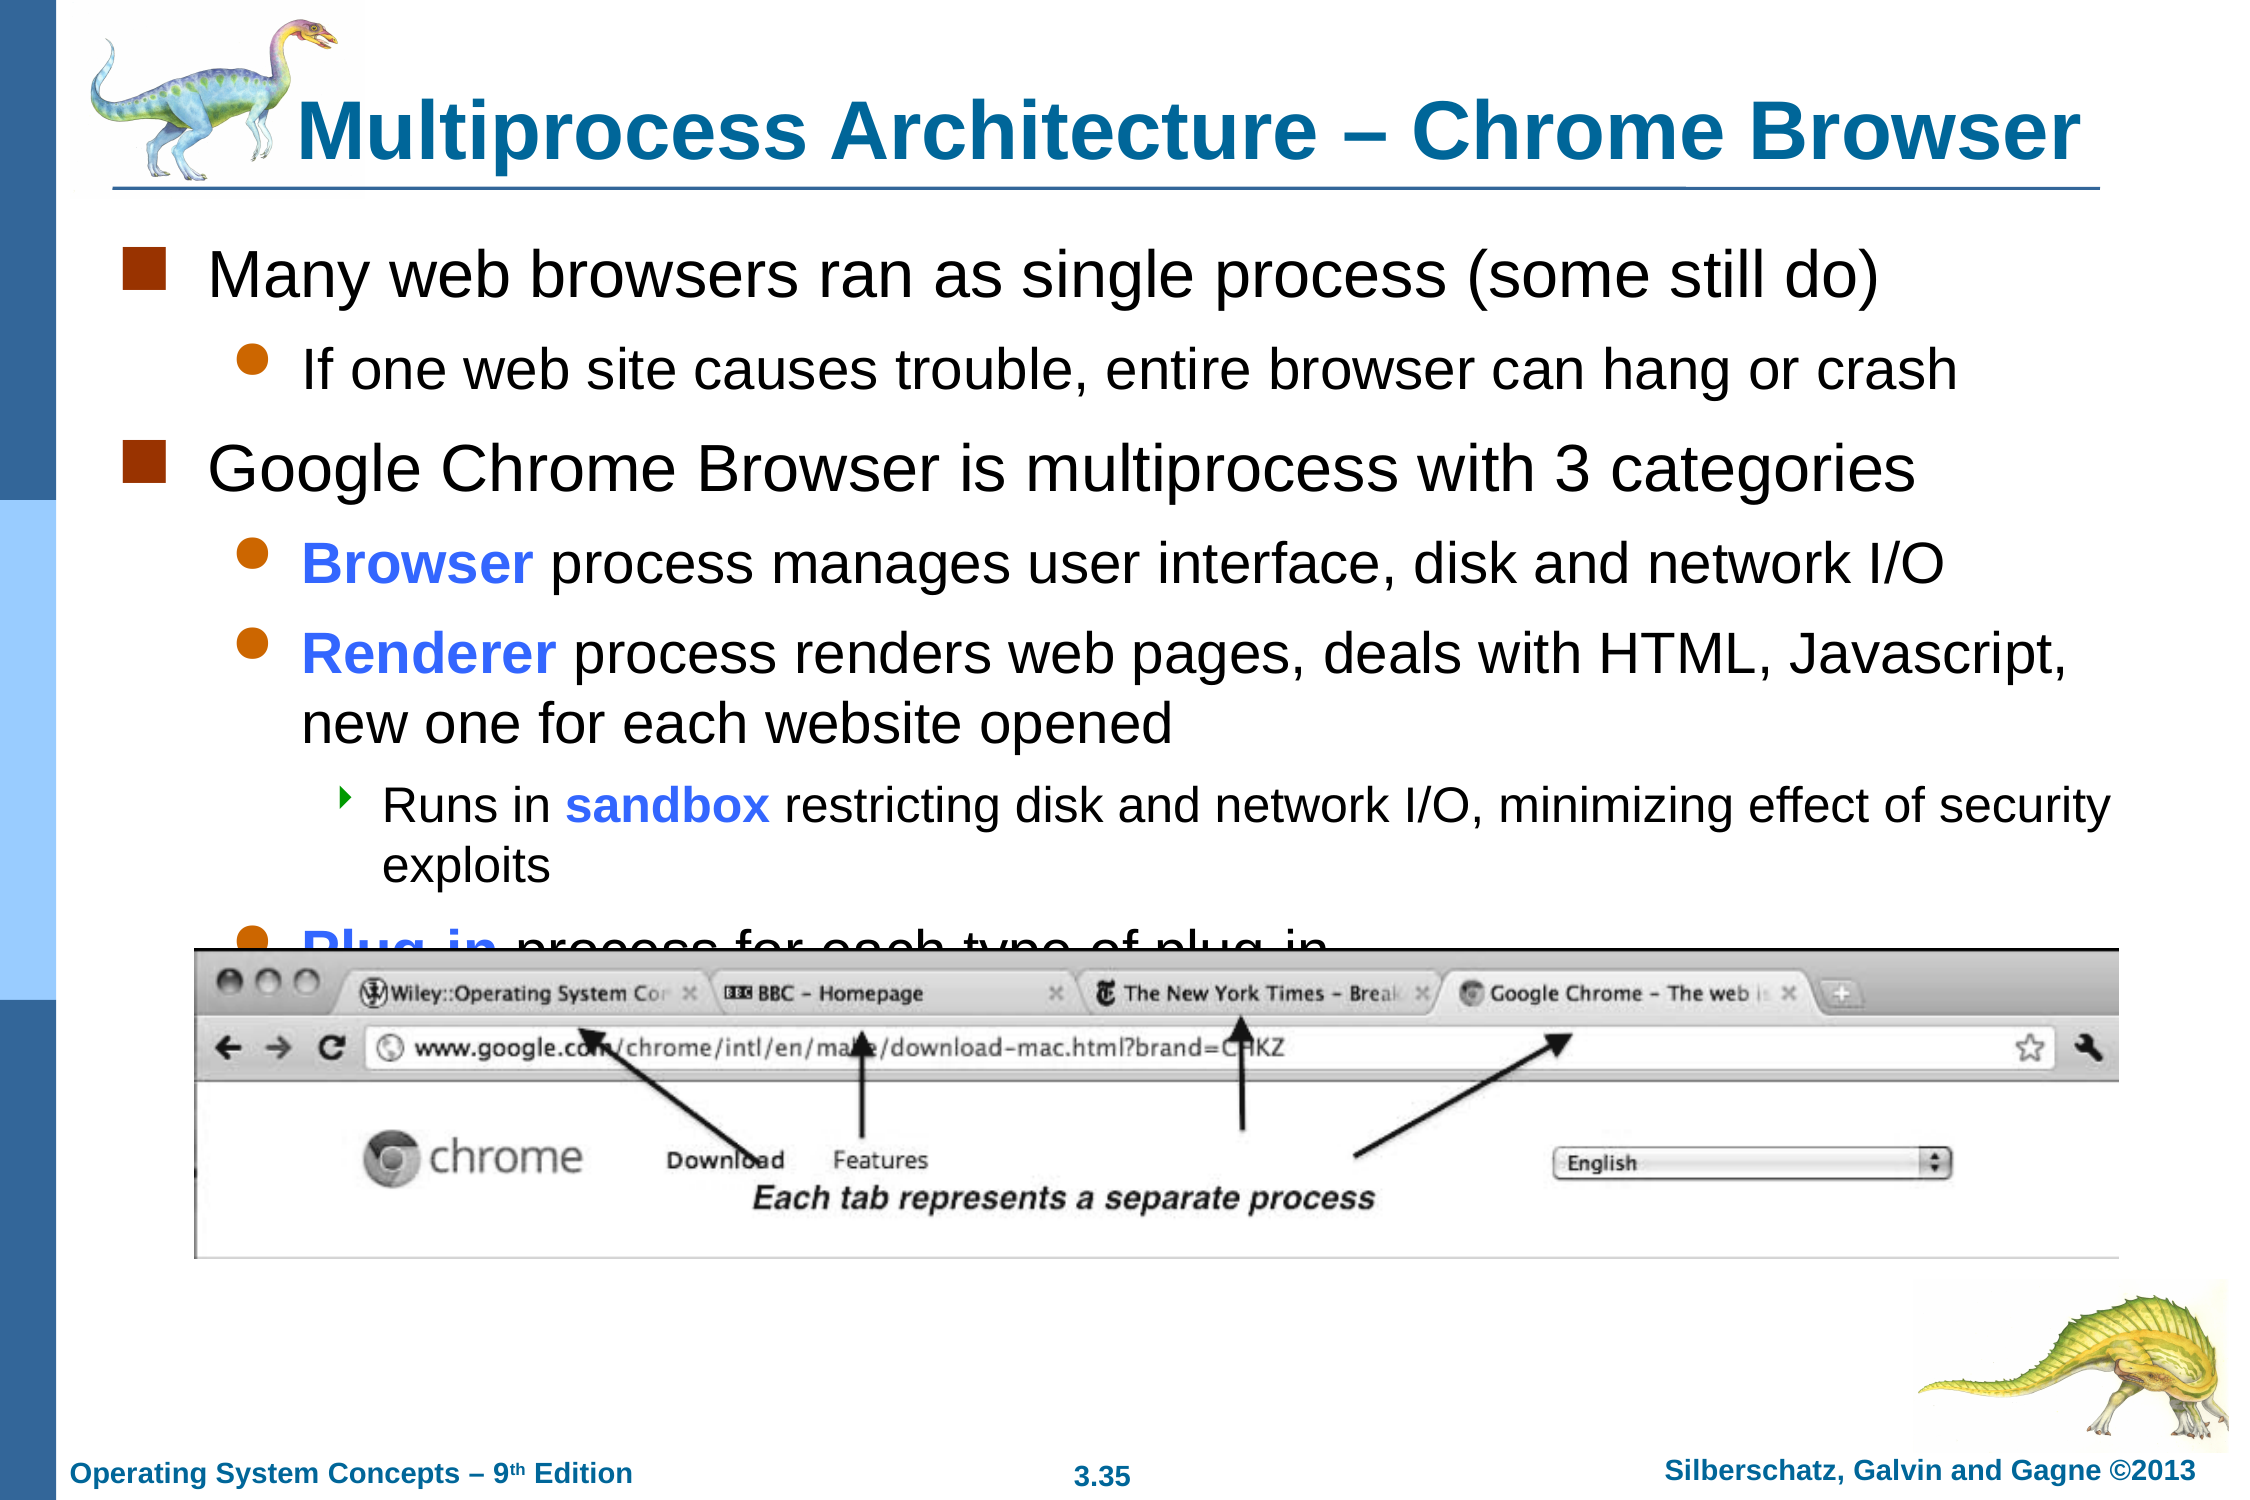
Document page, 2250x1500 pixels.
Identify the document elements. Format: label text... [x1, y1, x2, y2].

title Multiprocess Architecture – Chrome Browser [241, 60, 2138, 187]
list Many web browsers ran as single process (some still do) If one web site causes trouble, entire browser can hang or crash Google Chrome Browser is multiprocess with 3 categories Browser process manages user interface, disk and network I/O Renderer process renders web pages, deals with HTML, Javascript, new one for each website opened Runs in sandbox restricting disk and network I/O, minimizing effect of security exploits Plug-in process for each type of plug-in [106, 220, 2140, 1311]
picture [1913, 1279, 2229, 1453]
picture [194, 947, 2119, 1259]
picture [70, 0, 365, 199]
